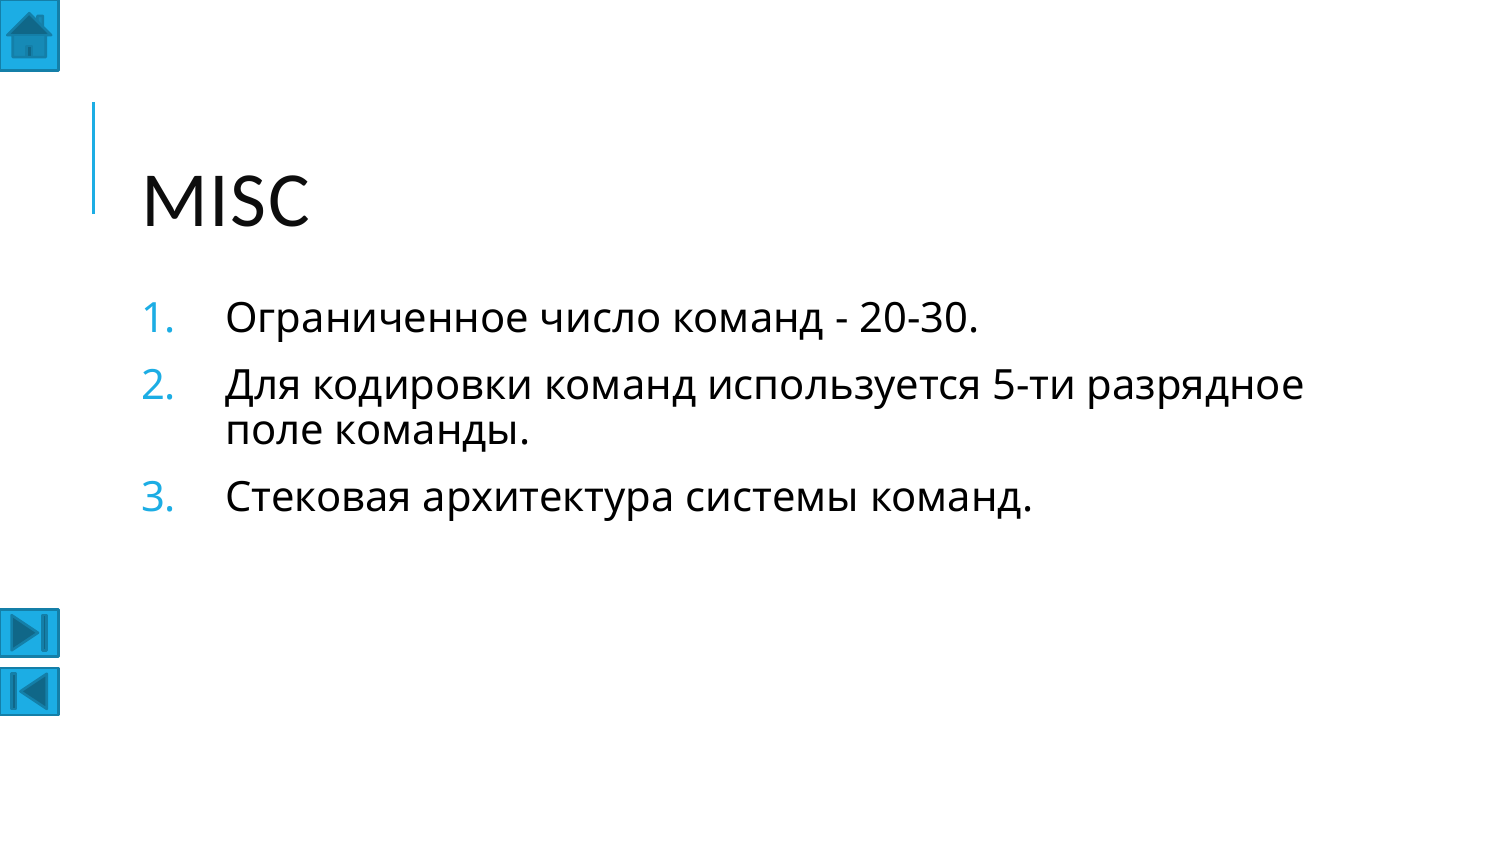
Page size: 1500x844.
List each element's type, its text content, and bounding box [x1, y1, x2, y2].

text_box [0, 608, 60, 658]
title MISC [126, 71, 1322, 257]
text_box [0, 667, 60, 716]
text_box [0, 0, 60, 72]
list Ограниченное число команд - 20-30. Для кодировки команд используется 5-ти разрядное поле команды. Стековая архитектура системы команд. [126, 281, 1322, 777]
